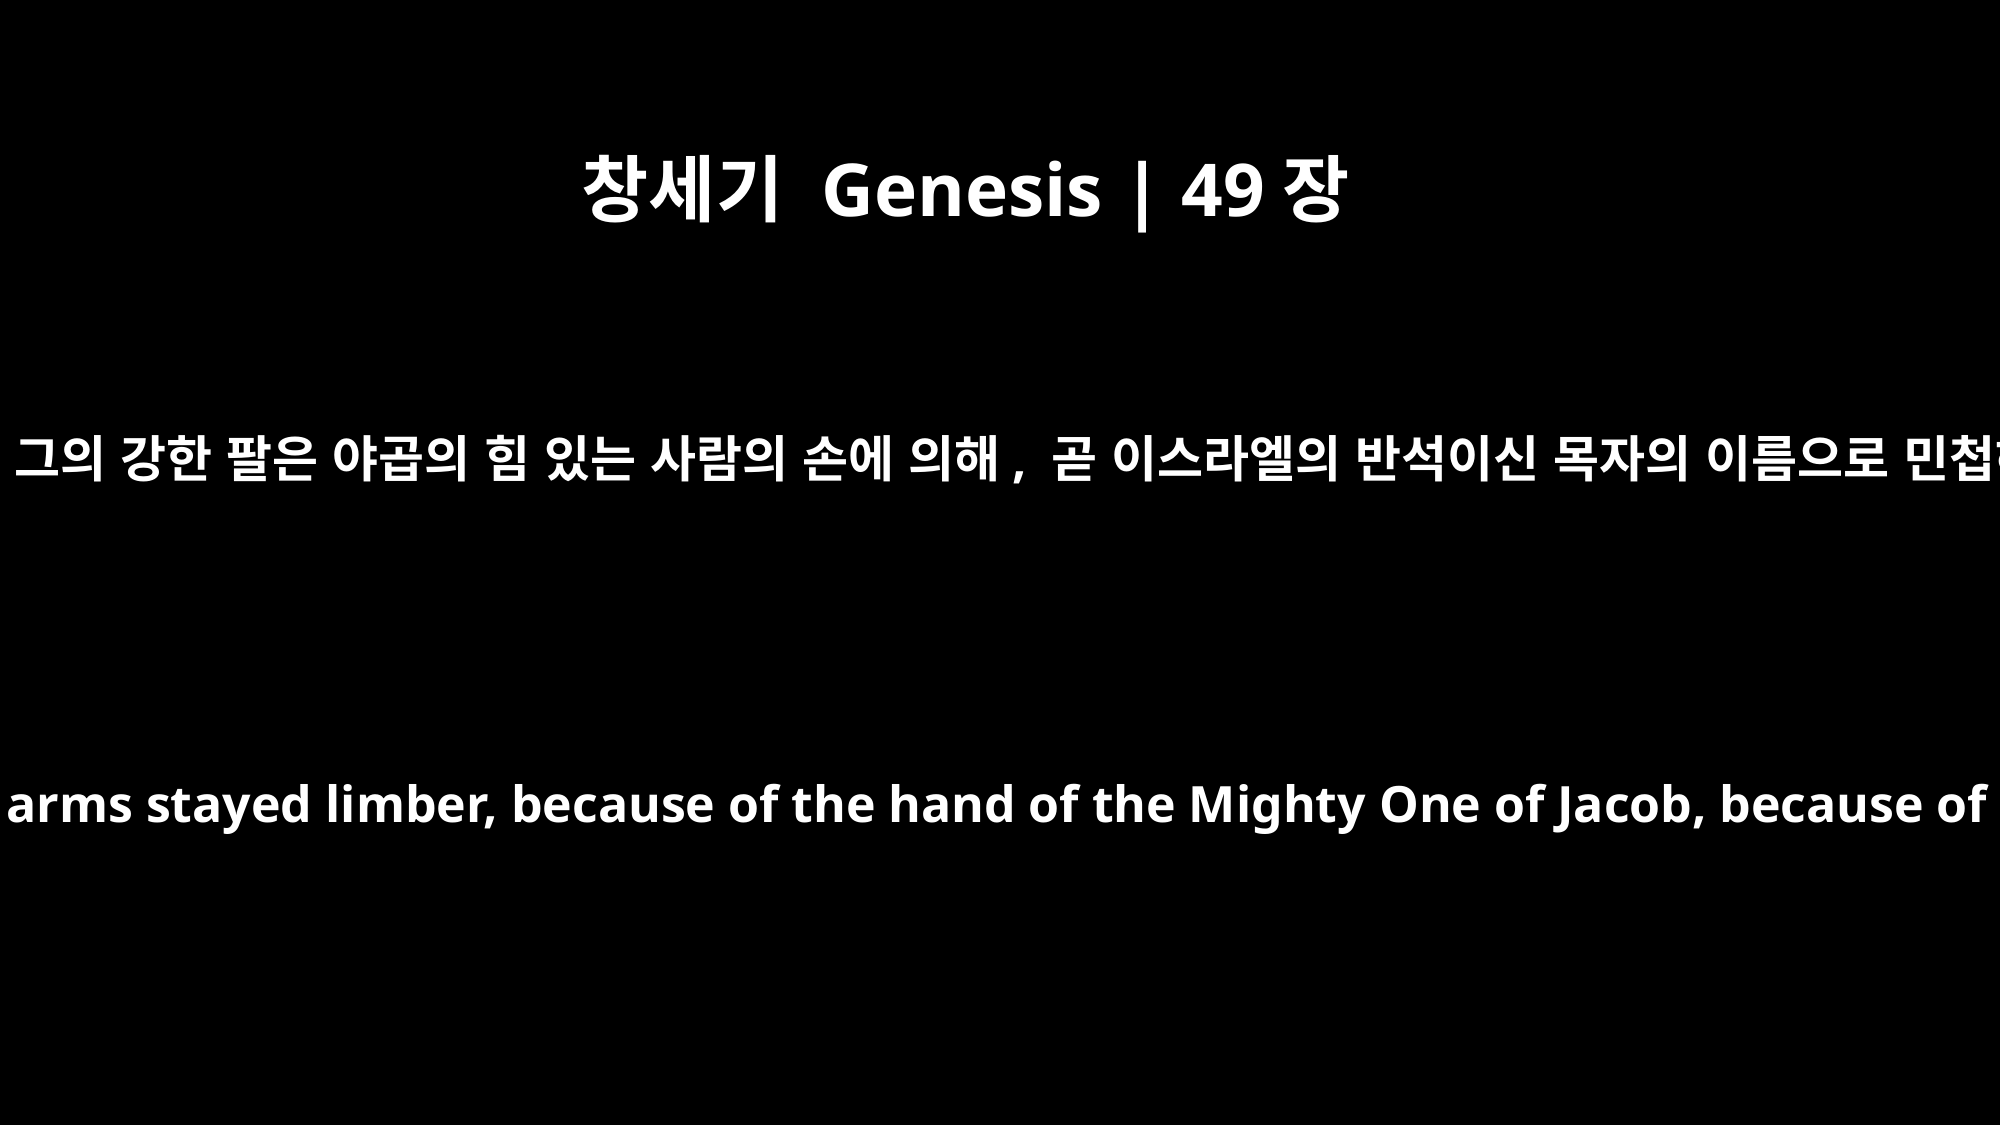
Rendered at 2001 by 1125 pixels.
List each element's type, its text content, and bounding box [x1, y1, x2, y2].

text_box 창세기 Genesis | 49장 [566, 136, 1365, 239]
text_box 24 그의 활은 팽팽하고 그의 강한 팔은 야곱의 힘 있는 사람의 손에 의해, 곧 이스라엘의 반석이신 목자의 이름으로 민첩하게 움직인다. [0, 359, 2000, 495]
text_box But his bow remained steady, his strong arms stayed limber, because of the hand of the Mighty One of Jacob, because of the Shepherd, the Rock of Israel, [0, 764, 2000, 840]
